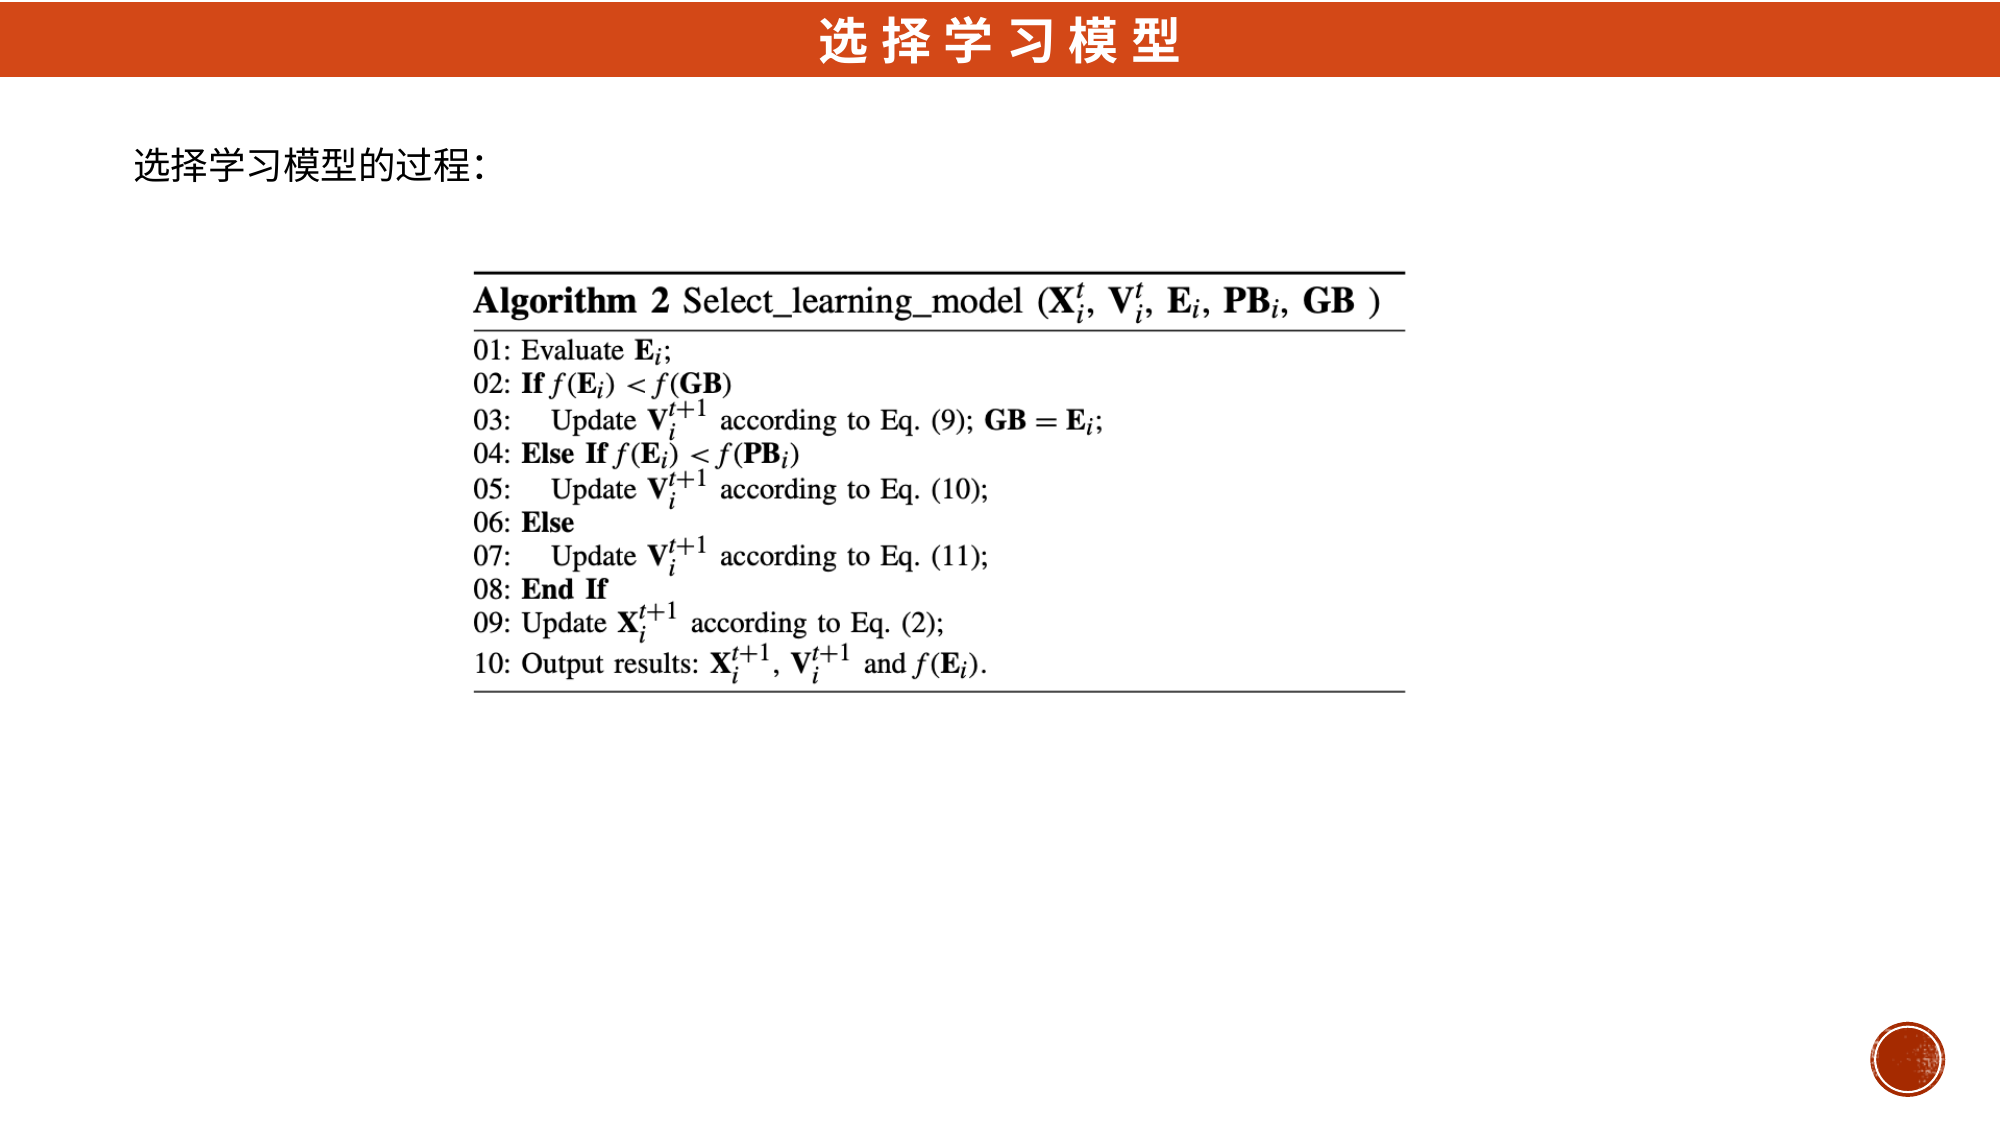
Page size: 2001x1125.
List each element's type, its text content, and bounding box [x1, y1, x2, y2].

picture [449, 252, 1456, 722]
text_box 选择学习模型的过程： [118, 135, 524, 195]
text_box 选择学习模型 [0, 2, 2000, 77]
